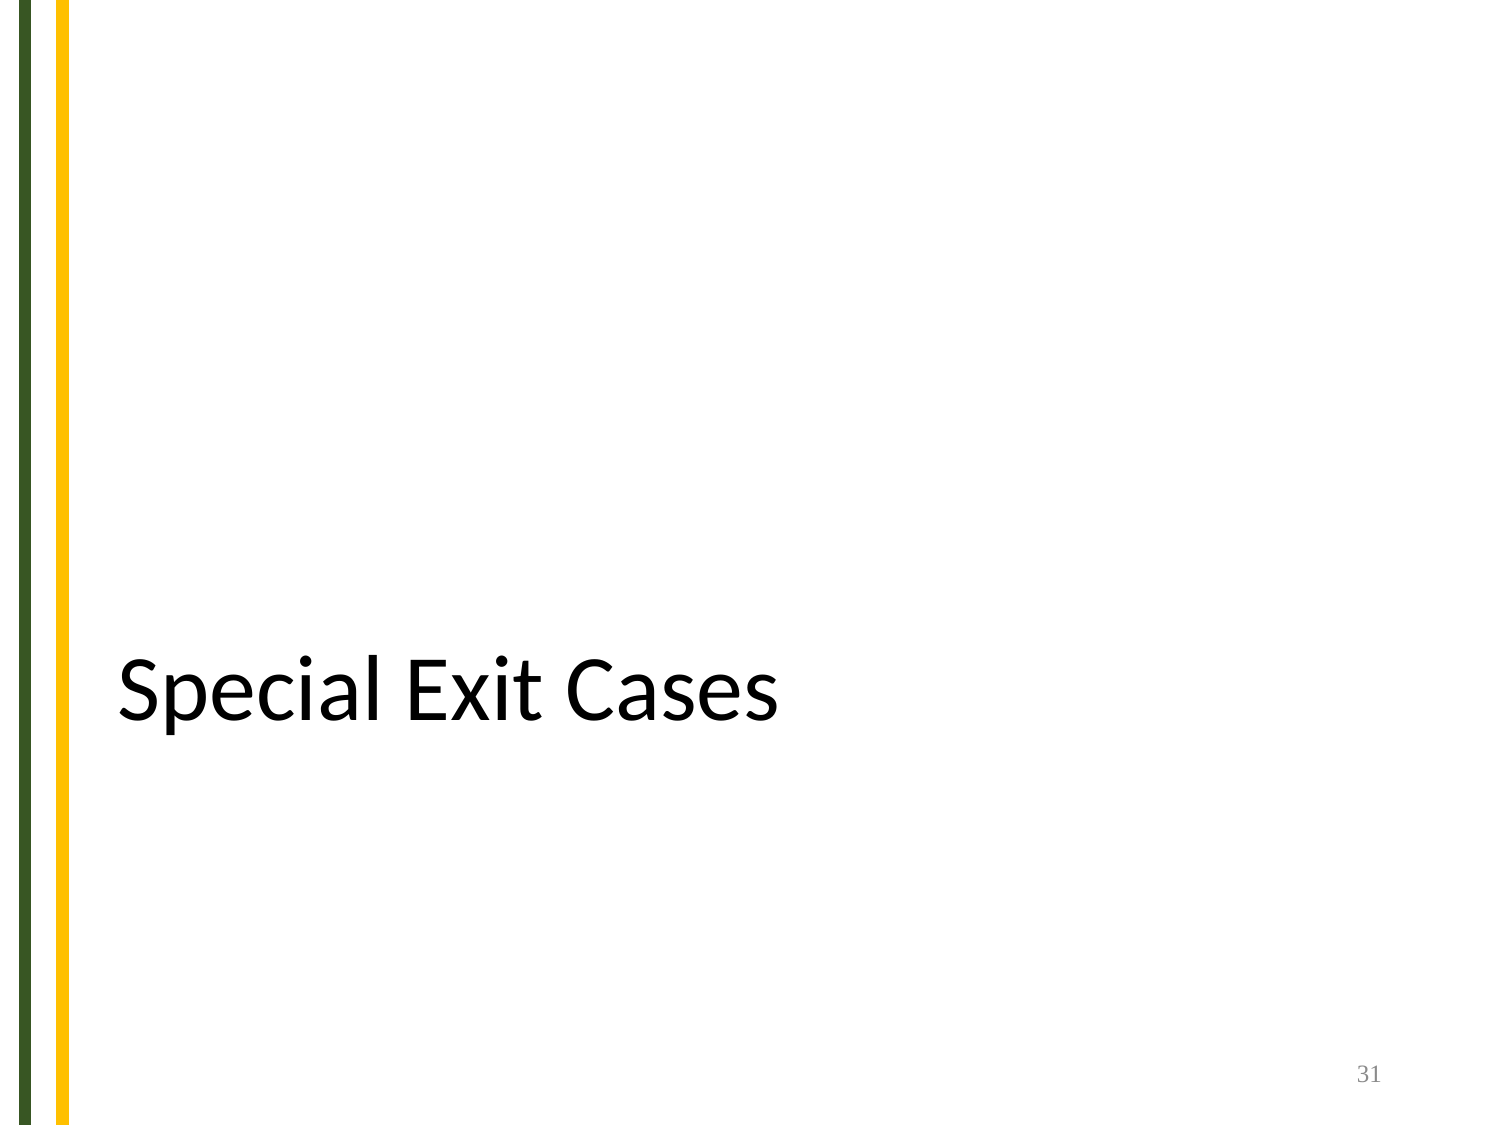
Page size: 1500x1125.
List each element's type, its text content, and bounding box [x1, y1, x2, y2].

title Special Exit Cases [102, 280, 1397, 749]
slide_number 31 [1059, 1042, 1397, 1103]
